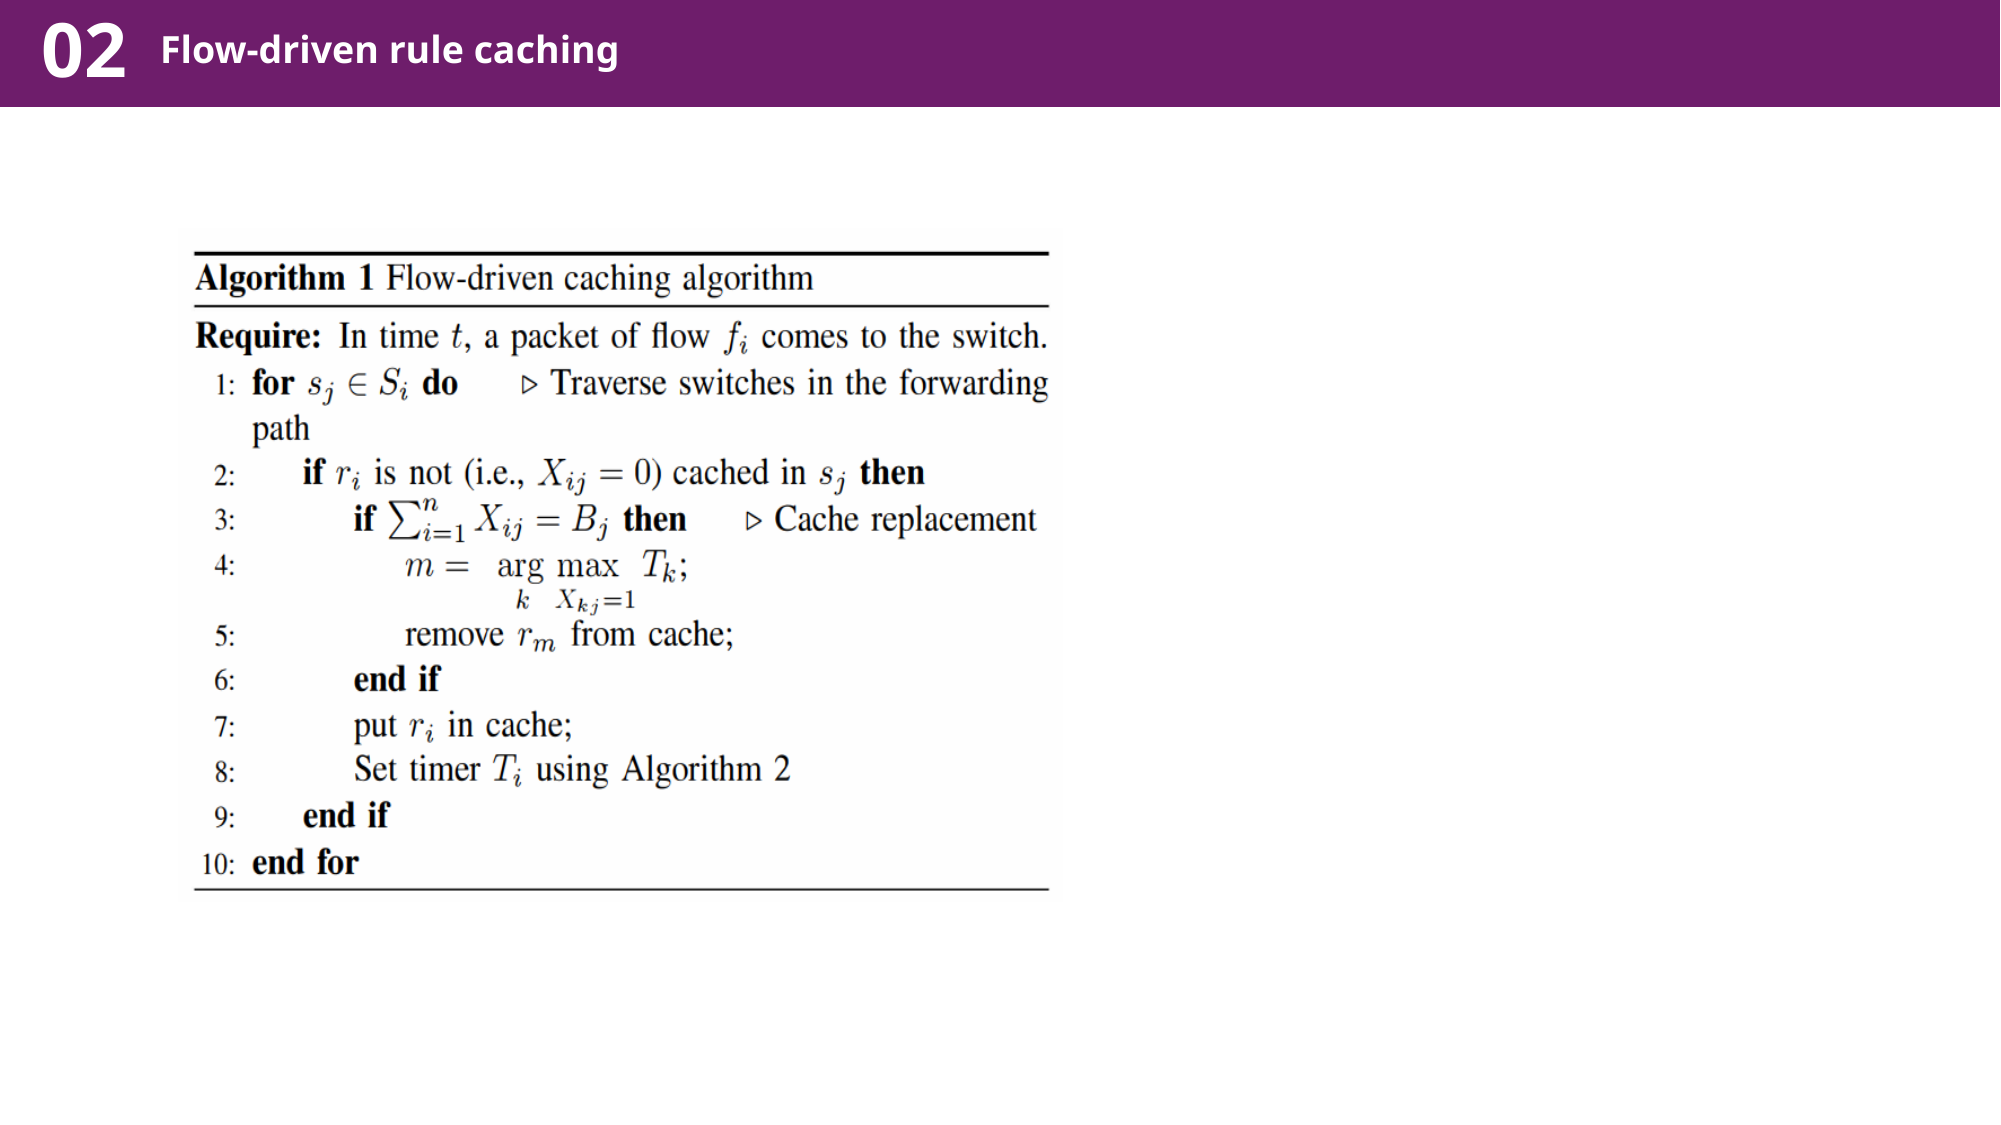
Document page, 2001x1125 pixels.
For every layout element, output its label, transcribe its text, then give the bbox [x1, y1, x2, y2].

picture [178, 228, 1063, 902]
list 02 [26, 13, 146, 93]
list Flow-driven rule caching [146, 23, 772, 84]
